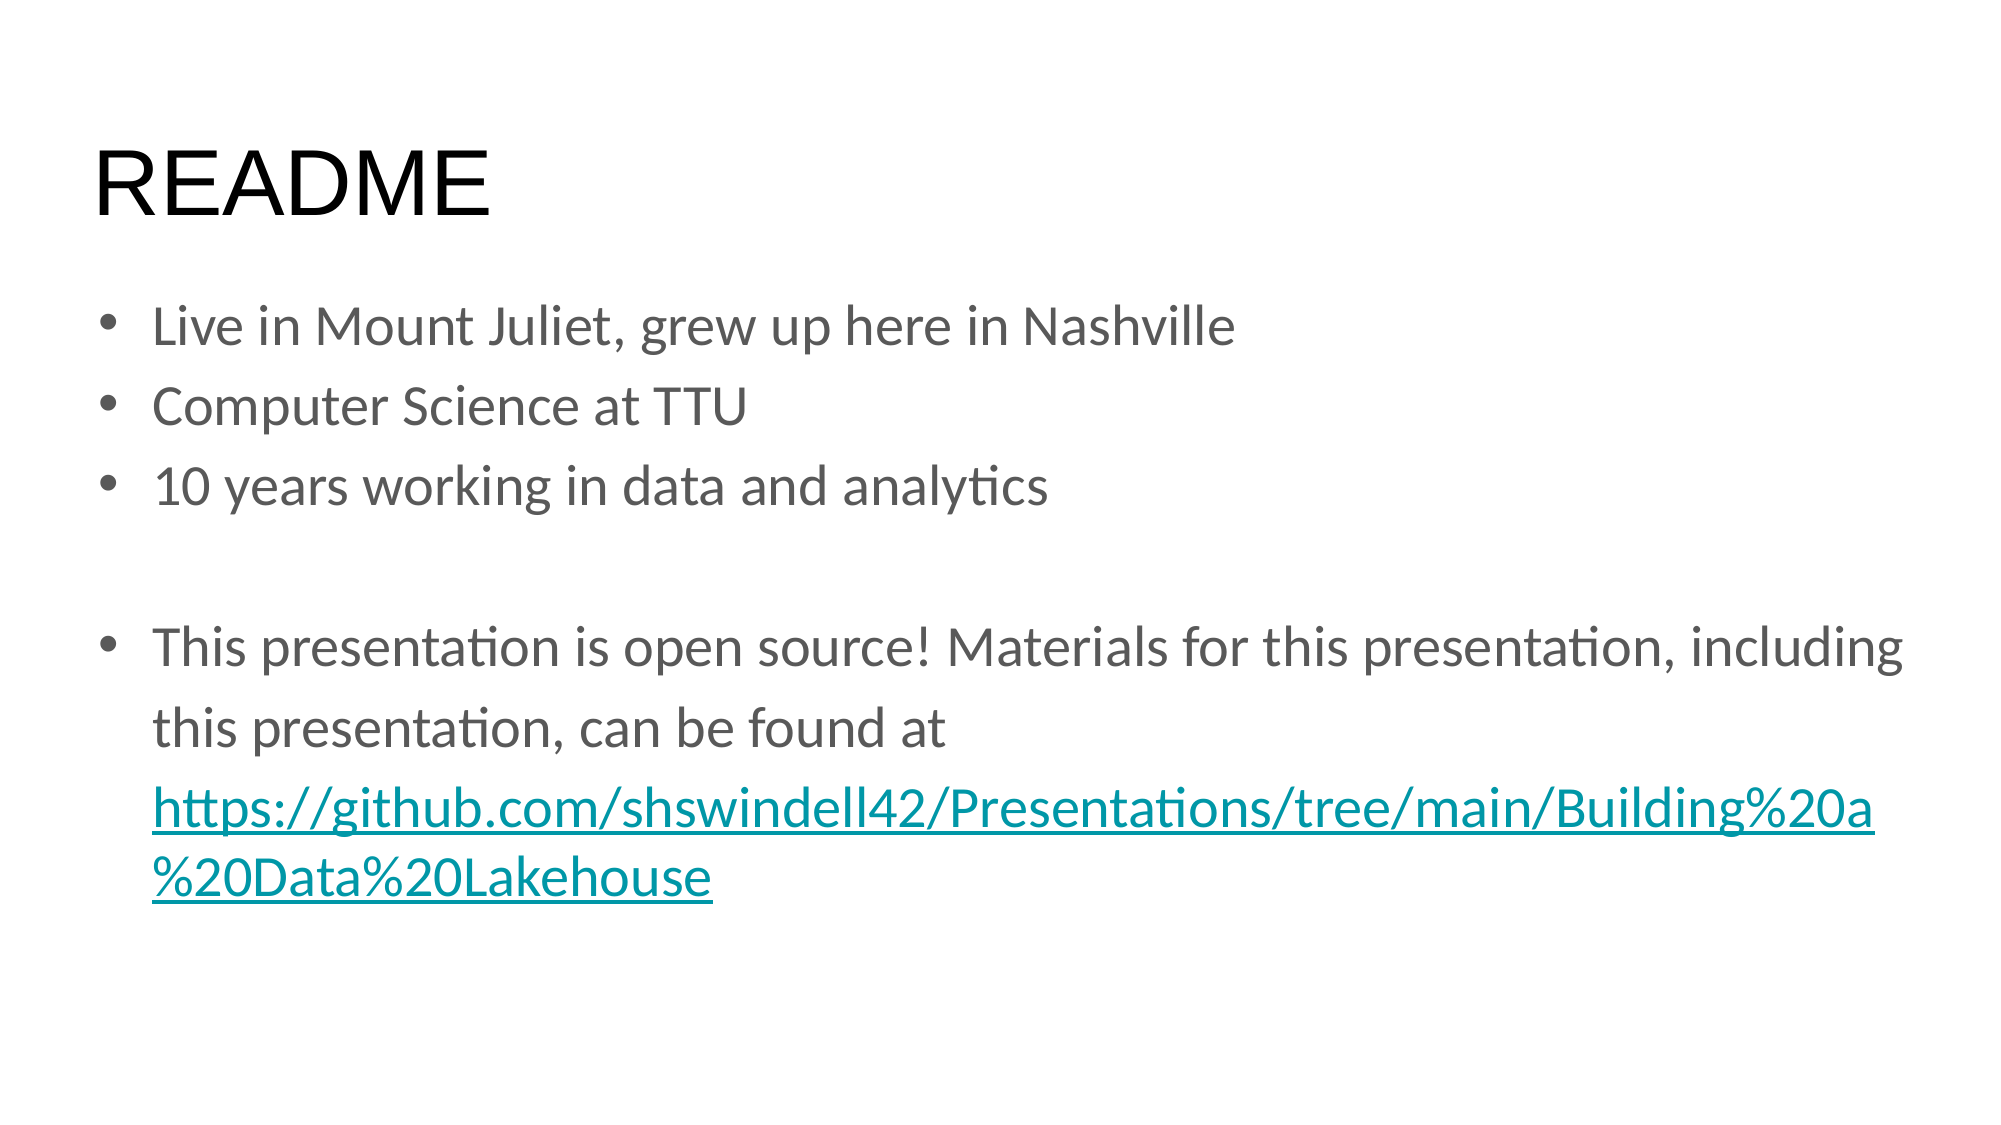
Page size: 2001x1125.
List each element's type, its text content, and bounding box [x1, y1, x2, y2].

title README [68, 97, 1932, 223]
list Live in Mount Juliet, grew up here in Nashville Computer Science at TTU 10 years working in data and analytics This presentation is open source! Materials for this presentation, including this presentation, can be found at https://github.com/shswindell42/Presentations/tree/main/Building%20a%20Data%20Lakehouse [68, 252, 1932, 1000]
